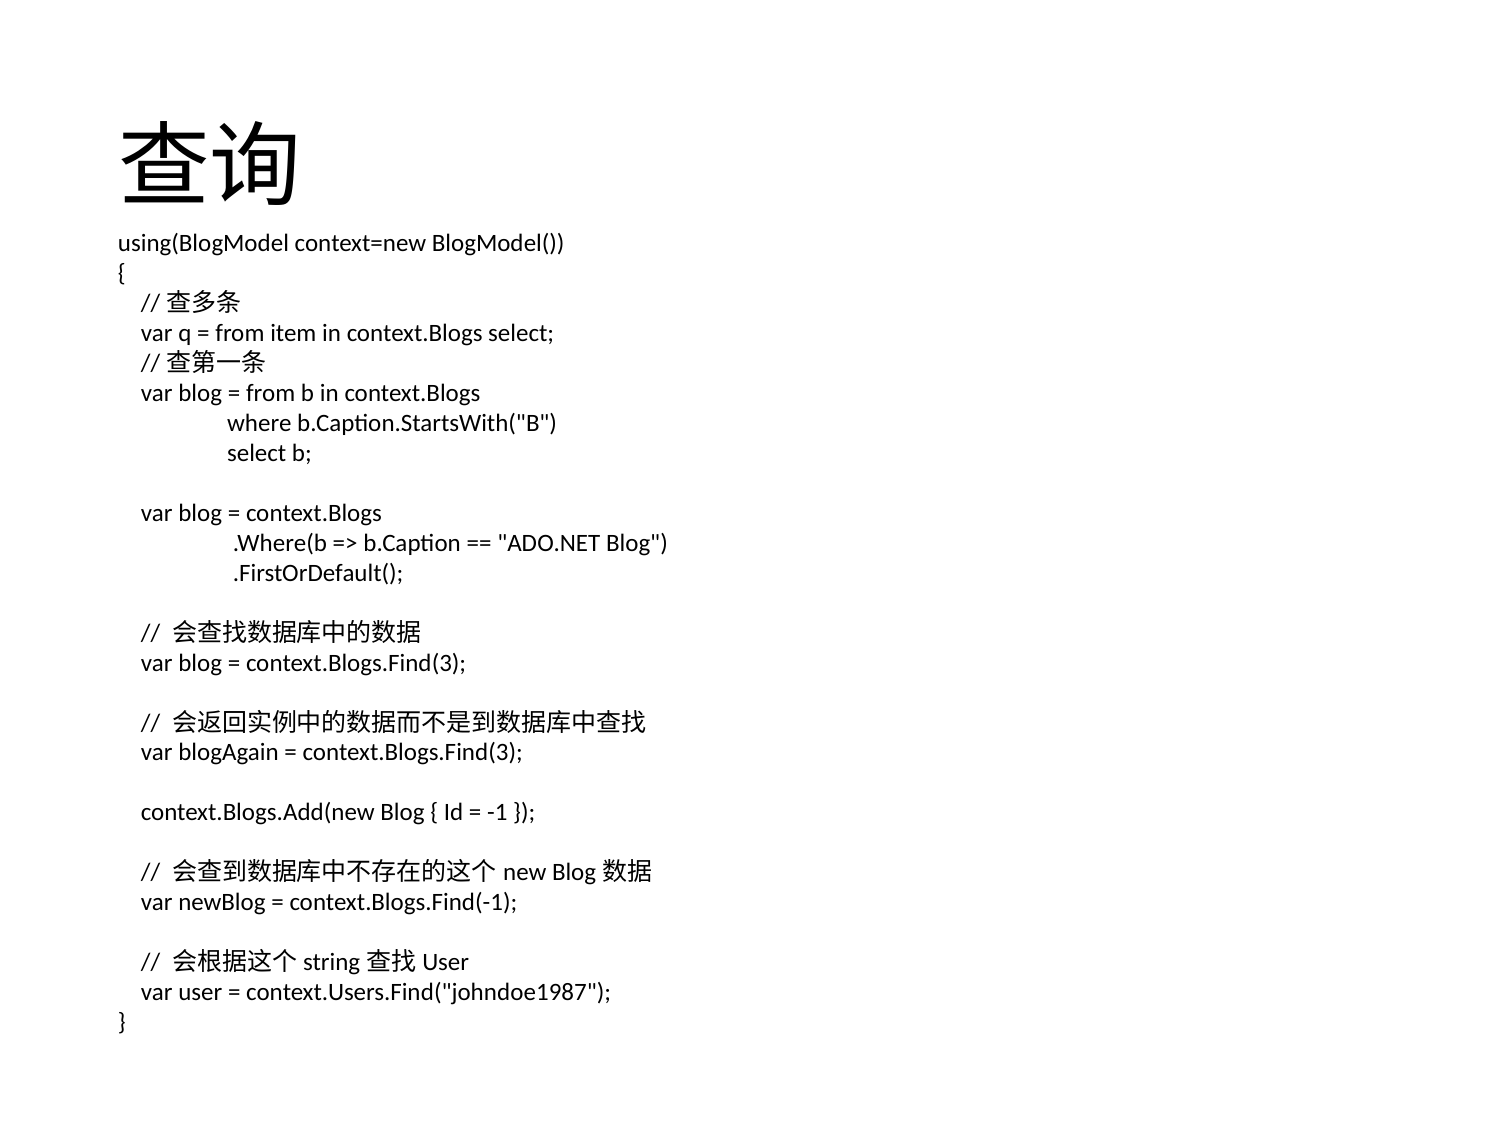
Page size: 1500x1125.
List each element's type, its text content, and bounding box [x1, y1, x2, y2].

title 查询 [103, 59, 1397, 278]
text_box using(BlogModel context=new BlogModel()) { //查多条 var q = from item in context.Blogs select; //查第一条 var blog = from b in context.Blogs where b.Caption.StartsWith("B") select b; var blog = context.Blogs .Where(b => b.Caption == "ADO.NET Blog") .FirstOrDefault(); // 会查找数据库中的数据 var blog = context.Blogs.Find(3); // 会返回实例中的数据而不是到数据库中查找 var blogAgain = context.Blogs.Find(3); context.Blogs.Add(new Blog { Id = -1 }); // 会查到数据库中不存在的这个new Blog数据 var newBlog = context.Blogs.Find(-1); // 会根据这个string查找User var user = context.Users.Find("johndoe1987"); } [103, 219, 1393, 1043]
